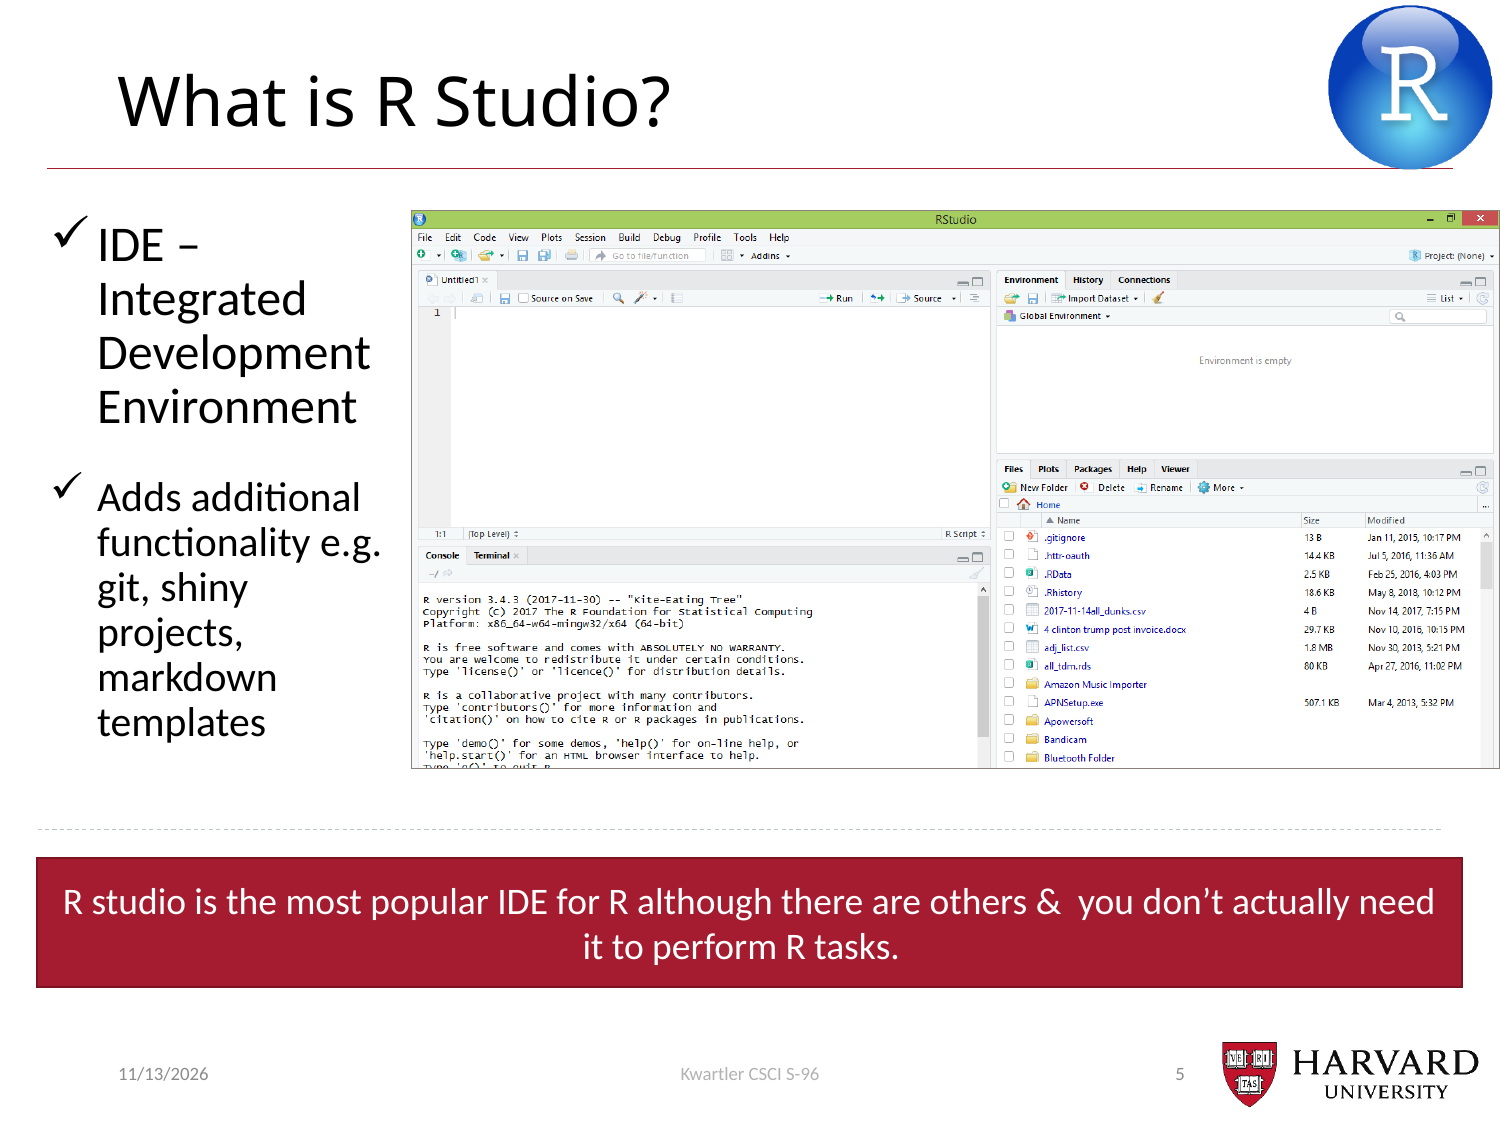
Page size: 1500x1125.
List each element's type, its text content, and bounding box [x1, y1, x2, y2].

text_box R studio is the most popular IDE for R although there are others & you don’t actually need it to perform R tasks. [36, 857, 1463, 988]
slide_number 5 [1059, 1042, 1200, 1103]
picture [411, 210, 1500, 769]
picture [1327, 4, 1493, 170]
list IDE – Integrated Development Environment Adds additional functionality e.g. git, shiny projects, markdown templates [35, 210, 406, 758]
title What is R Studio? [103, 59, 1327, 157]
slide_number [103, 1042, 441, 1103]
picture [1200, 1024, 1500, 1125]
footer Kwartler CSCI S-96 [496, 1042, 1004, 1103]
